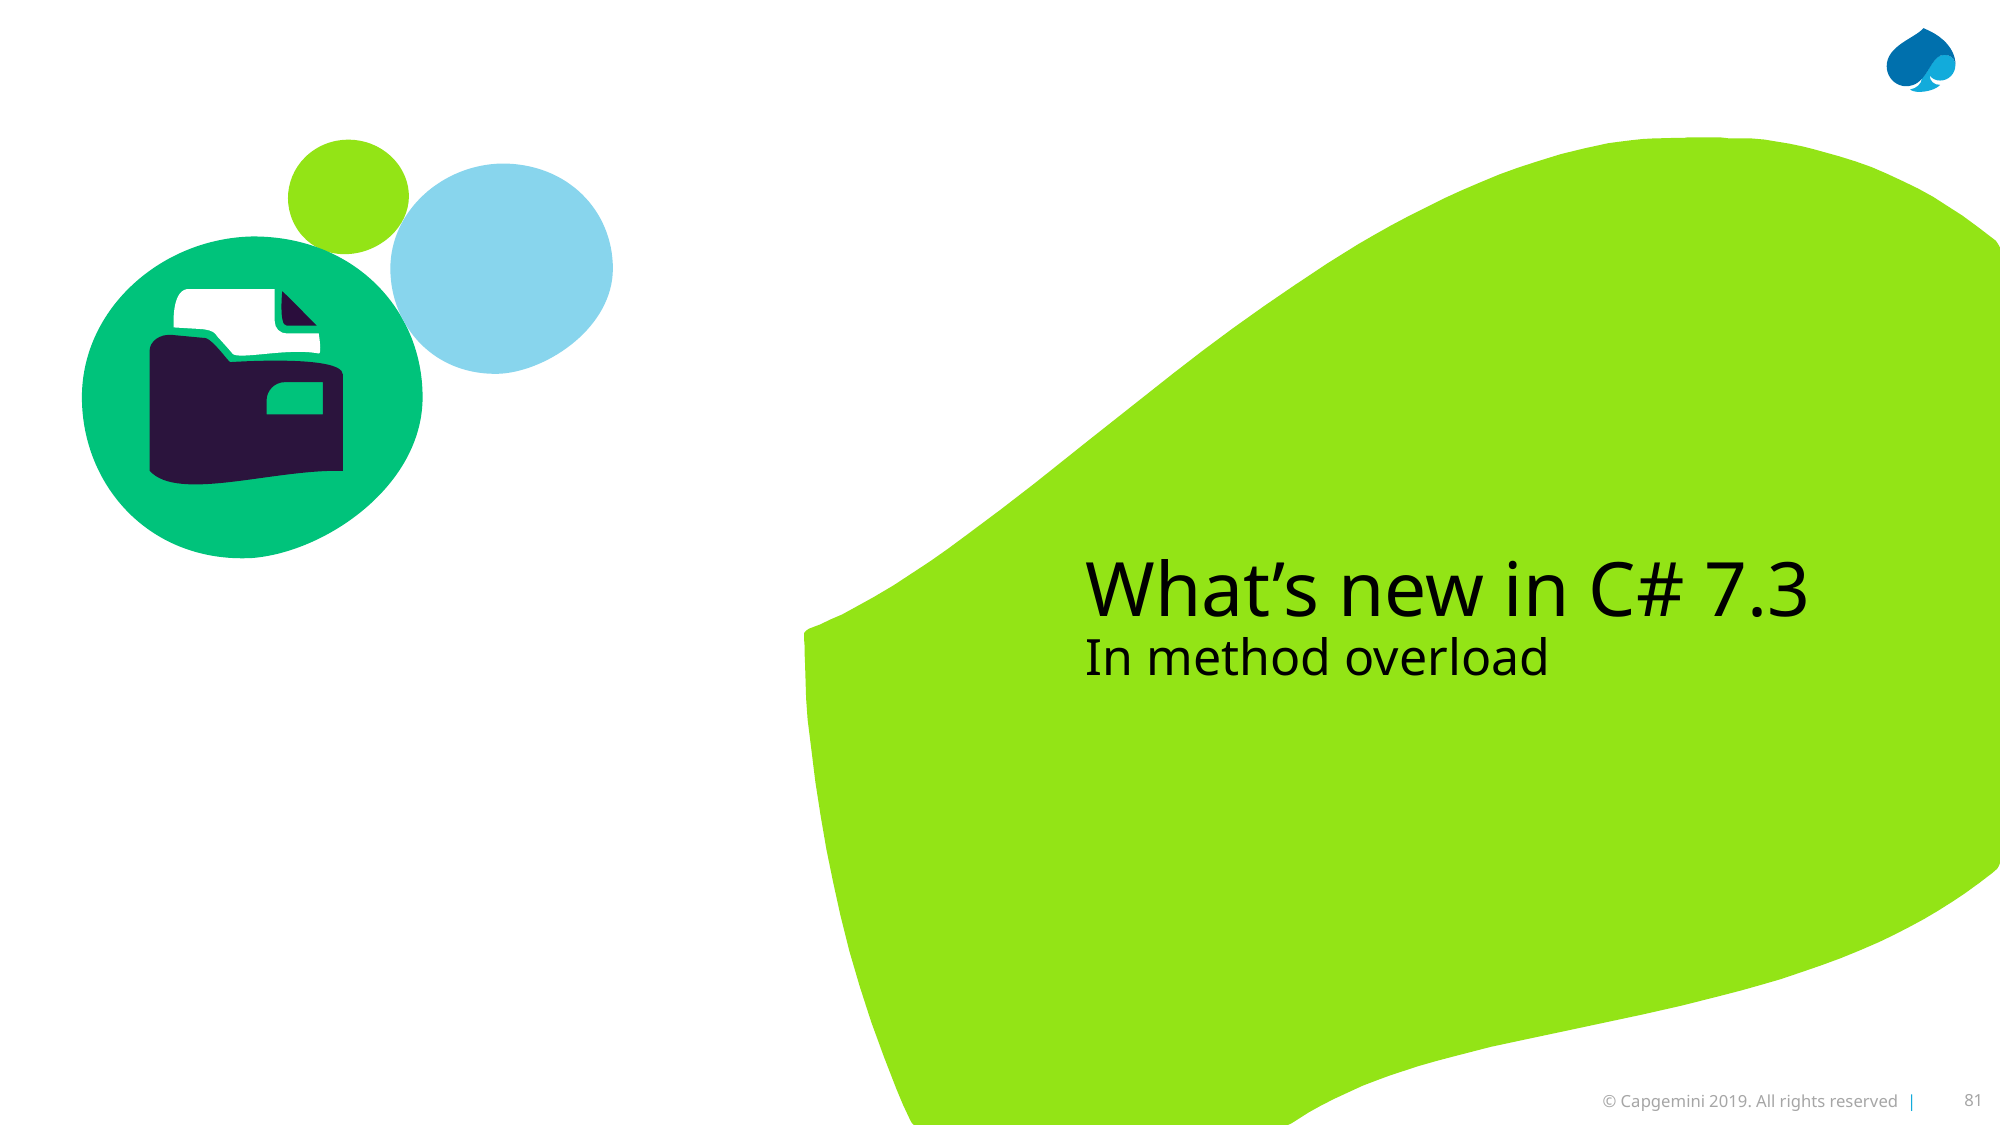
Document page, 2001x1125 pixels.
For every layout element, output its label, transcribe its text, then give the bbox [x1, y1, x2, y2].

list What’s new in C# 7.3 In method overload [1070, 359, 1922, 878]
text_box [287, 139, 409, 255]
text_box [80, 235, 424, 560]
text_box [389, 162, 614, 375]
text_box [149, 289, 343, 503]
